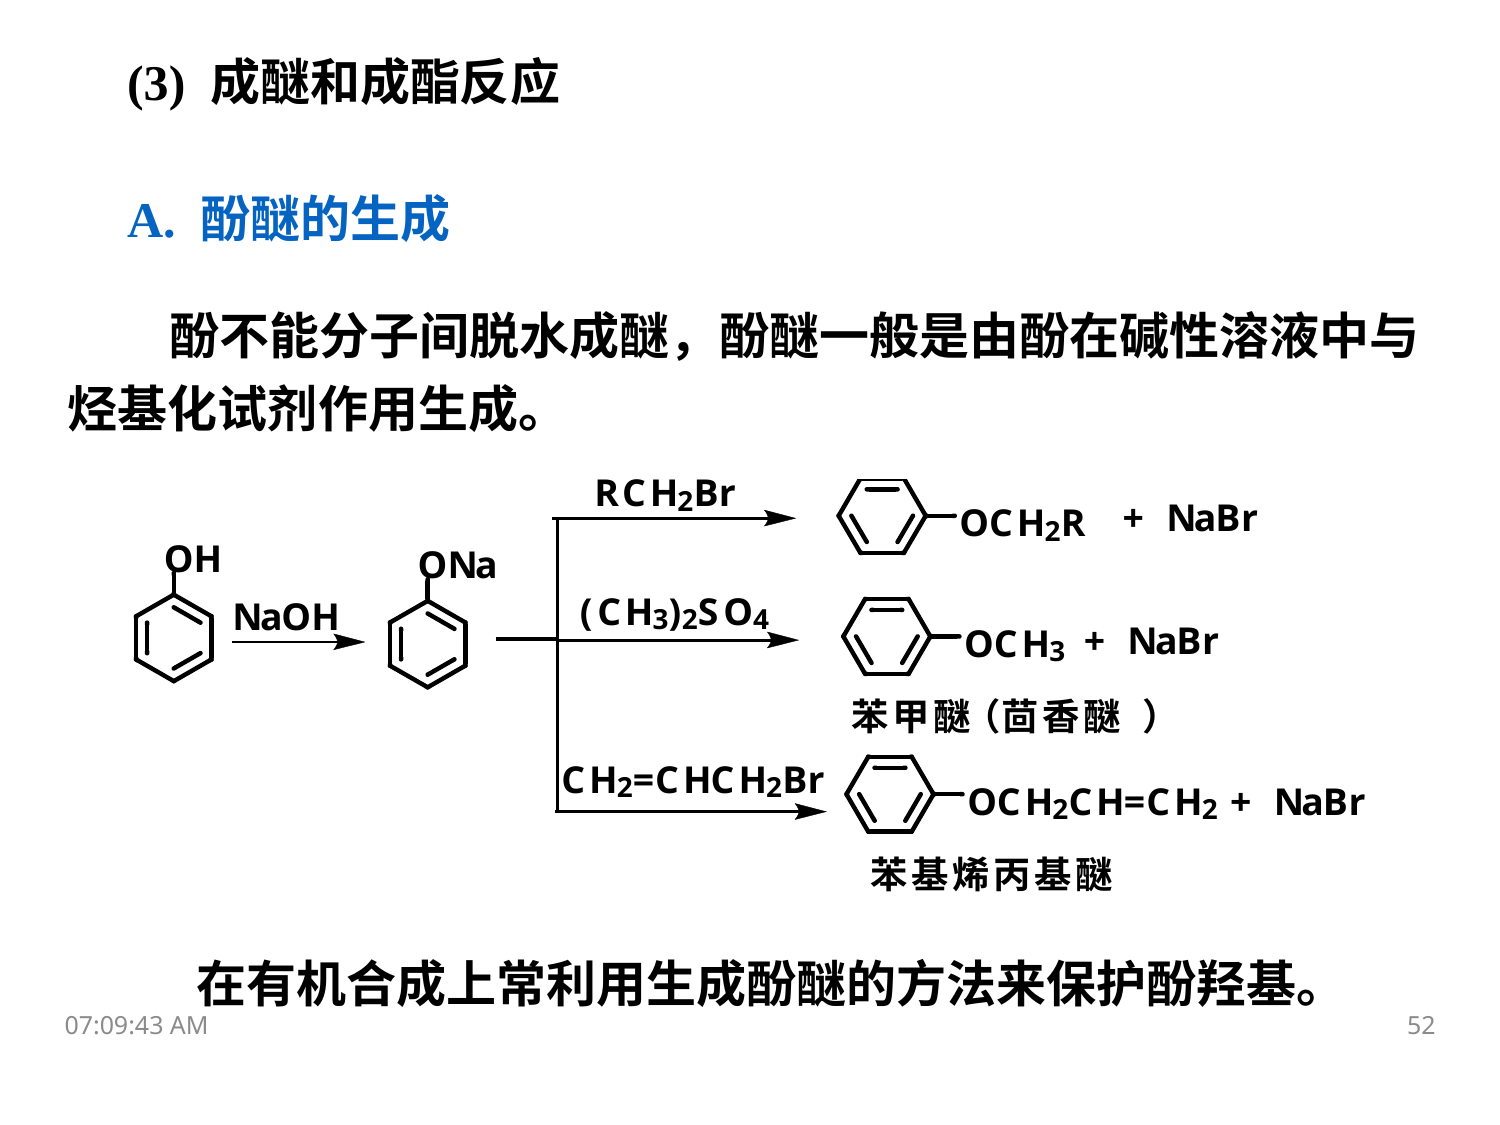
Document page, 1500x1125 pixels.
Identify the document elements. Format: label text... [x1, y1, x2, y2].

text_box 酚不能分子间脱水成醚，酚醚一般是由酚在碱性溶液中与烃基化试剂作用生成。 [53, 285, 1459, 445]
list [127, 479, 1373, 906]
slide_number 52 [1074, 987, 1451, 1066]
text_box 在有机合成上常利用生成酚醚的方法来保护酚羟基。 [181, 945, 1362, 1020]
text_box A. 酚醚的生成 [112, 180, 987, 256]
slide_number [49, 987, 425, 1066]
text_box (3) 成醚和成酯反应 [112, 42, 987, 118]
